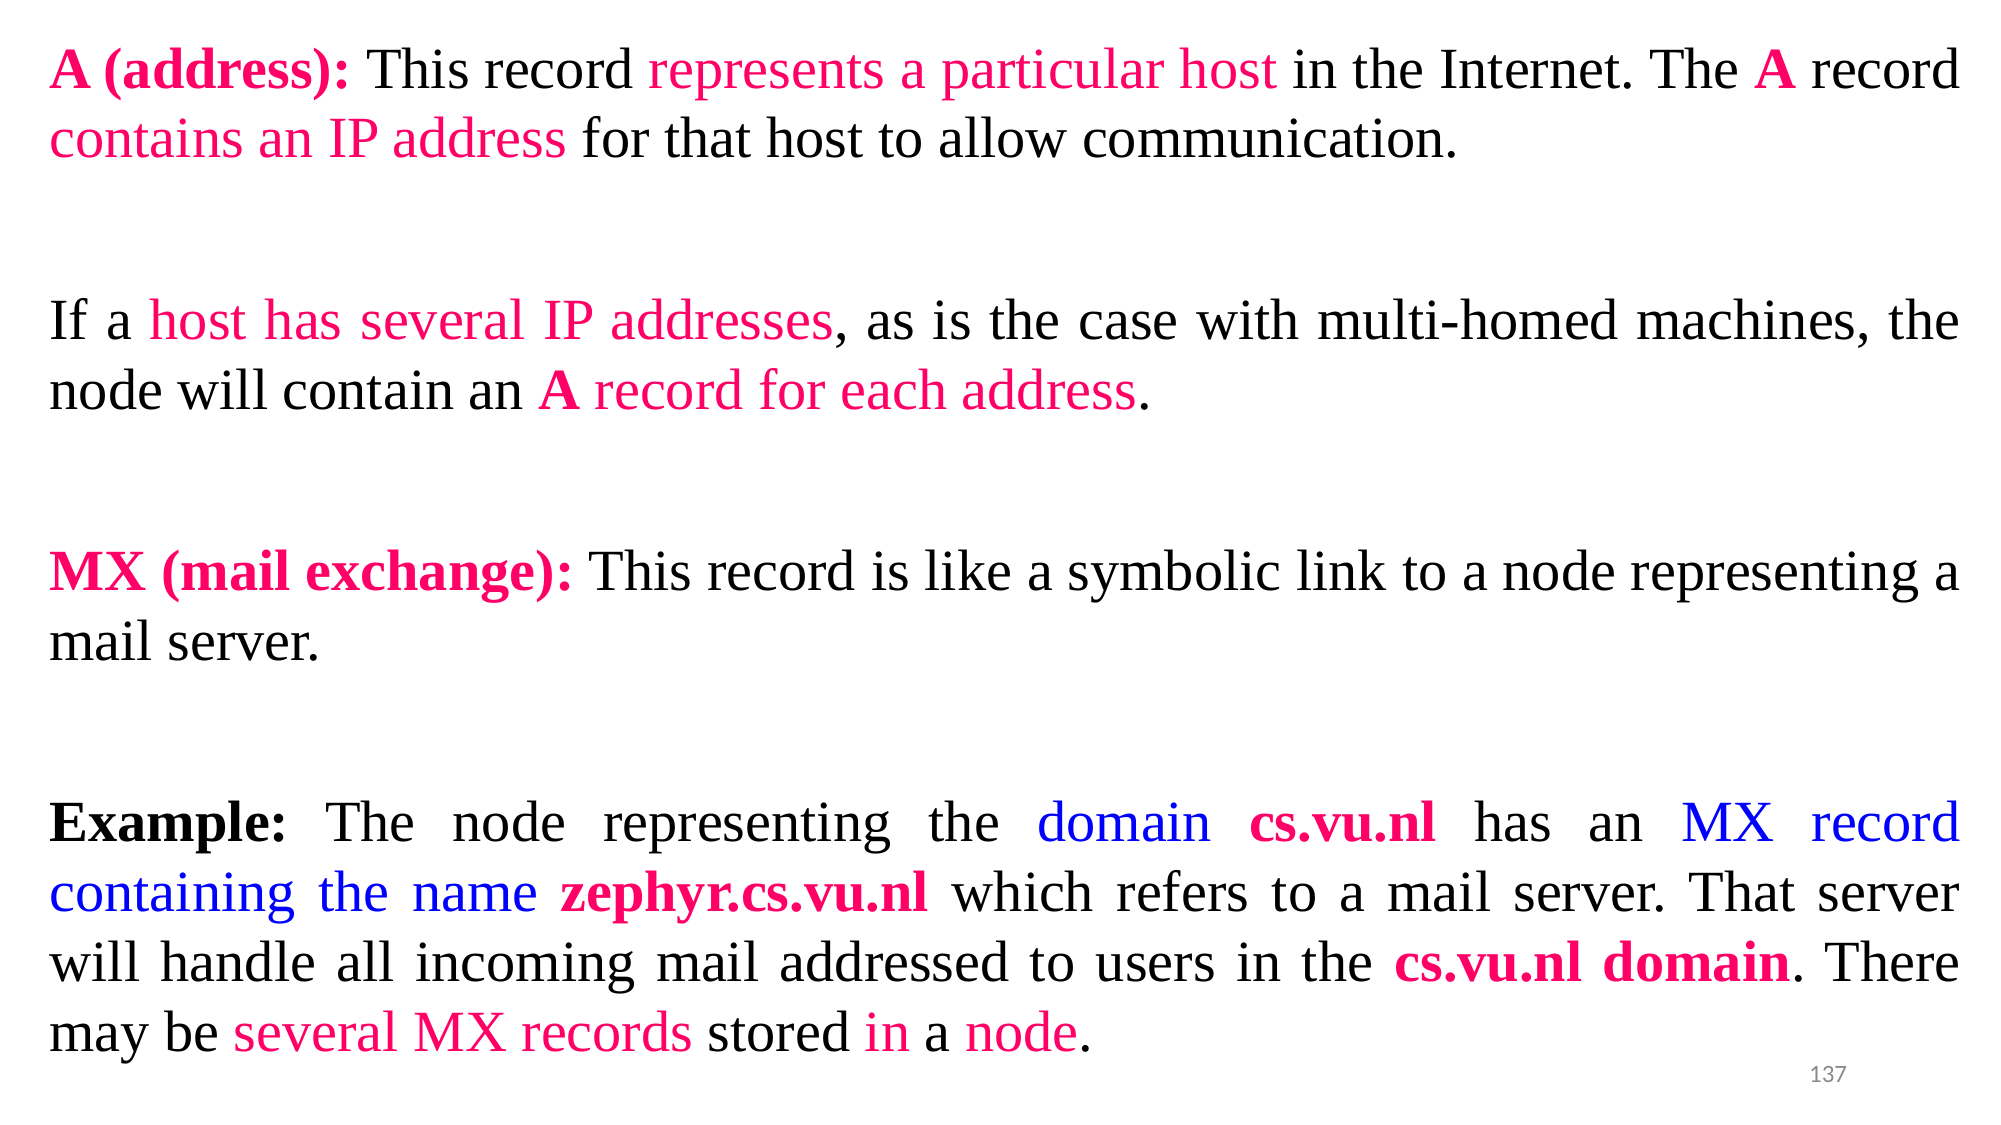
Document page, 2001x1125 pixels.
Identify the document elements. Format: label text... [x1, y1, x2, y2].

slide_number 137 [1412, 1042, 1863, 1103]
list A (address): This record represents a particular host in the Internet. The A record contains an IP address for that host to allow communication. If a host has several IP addresses, as is the case with multi-homed machines, the node will contain an A record for each address. MX (mail exchange): This record is like a symbolic link to a node representing a mail server. Example: The node representing the domain cs.vu.nl has an MX record containing the name zephyr.cs.vu.nl which refers to a mail server. That server will handle all incoming mail addressed to users in the cs.vu.nl domain. There may be several MX records stored in a node. [34, 22, 1976, 1103]
